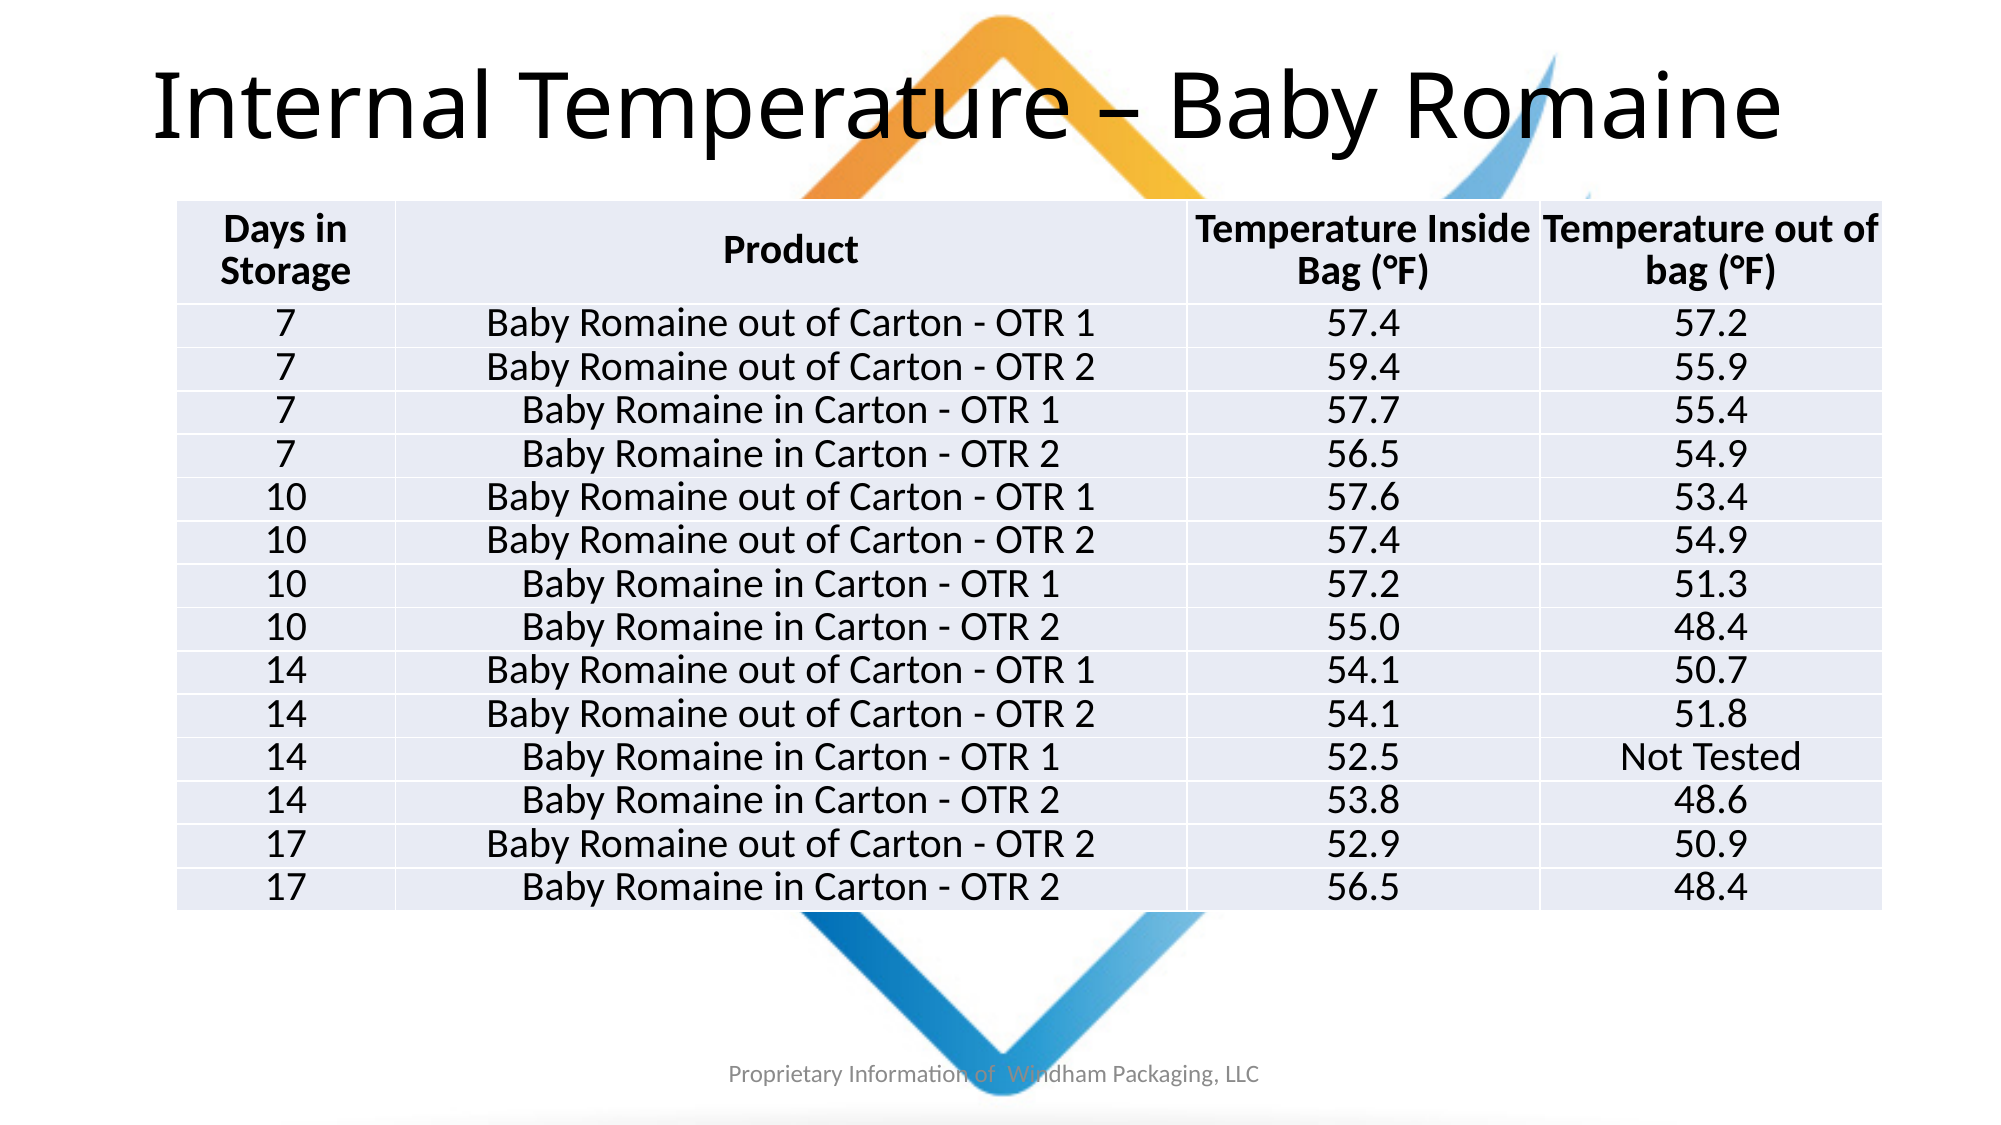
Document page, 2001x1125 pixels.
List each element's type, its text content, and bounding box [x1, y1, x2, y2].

table_cell Baby Romaine in Carton - OTR 1 [396, 738, 1186, 780]
table_cell Baby Romaine in Carton - OTR 1 [396, 392, 1186, 433]
table_cell 14 [177, 695, 395, 737]
table_cell 7 [177, 348, 395, 390]
table_cell 10 [177, 478, 395, 520]
table_cell 14 [177, 738, 395, 780]
table_cell Baby Romaine in Carton - OTR 1 [396, 565, 1186, 607]
table_cell Baby Romaine out of Carton - OTR 2 [396, 348, 1186, 390]
table_cell 57.4 [1188, 305, 1539, 347]
table_cell 48.4 [1541, 608, 1882, 650]
title Internal Temperature – Baby Romaine [137, 0, 1863, 218]
table_cell 51.3 [1541, 565, 1882, 607]
table_cell 53.8 [1188, 782, 1539, 823]
table_cell 55.9 [1541, 348, 1882, 390]
table_header Temperature out of bag (°F) [1541, 201, 1882, 303]
table_cell Baby Romaine in Carton - OTR 2 [396, 435, 1186, 477]
table_cell Baby Romaine out of Carton - OTR 1 [396, 478, 1186, 520]
table_cell Not Tested [1541, 738, 1882, 780]
table_cell 55.4 [1541, 392, 1882, 433]
table_cell 57.2 [1541, 305, 1882, 347]
table_header Days in Storage [177, 201, 395, 303]
table_cell 7 [177, 392, 395, 433]
table_cell Baby Romaine out of Carton - OTR 2 [396, 522, 1186, 563]
table_cell 59.4 [1188, 348, 1539, 390]
table_cell 17 [177, 825, 395, 867]
table_cell 48.4 [1541, 869, 1882, 910]
table_cell 56.5 [1188, 869, 1539, 910]
footer Proprietary Information of Windham Packaging, LLC [662, 1042, 1338, 1103]
table_header Product [396, 201, 1186, 303]
table_cell 57.7 [1188, 392, 1539, 433]
table_cell Baby Romaine out of Carton - OTR 2 [396, 695, 1186, 737]
table_cell 7 [177, 435, 395, 477]
table_cell 57.6 [1188, 478, 1539, 520]
table_cell 54.9 [1541, 522, 1882, 563]
table_cell 10 [177, 565, 395, 607]
table_cell 10 [177, 522, 395, 563]
picture [0, 0, 2001, 1125]
table_cell 57.2 [1188, 565, 1539, 607]
table_cell Baby Romaine in Carton - OTR 2 [396, 608, 1186, 650]
table_cell 50.7 [1541, 652, 1882, 693]
table_cell Baby Romaine out of Carton - OTR 1 [396, 305, 1186, 347]
table_cell 56.5 [1188, 435, 1539, 477]
table_cell Baby Romaine in Carton - OTR 2 [396, 869, 1186, 910]
table_cell 54.1 [1188, 695, 1539, 737]
table_cell 50.9 [1541, 825, 1882, 867]
table_header Temperature Inside Bag (°F) [1188, 201, 1539, 303]
table_cell 17 [177, 869, 395, 910]
table_cell 54.1 [1188, 652, 1539, 693]
table_cell 52.5 [1188, 738, 1539, 780]
table_cell Baby Romaine out of Carton - OTR 1 [396, 652, 1186, 693]
table_cell 14 [177, 652, 395, 693]
table_cell 52.9 [1188, 825, 1539, 867]
table_cell 48.6 [1541, 782, 1882, 823]
table_cell 14 [177, 782, 395, 823]
table_cell 7 [177, 305, 395, 347]
table_cell 54.9 [1541, 435, 1882, 477]
table_cell 53.4 [1541, 478, 1882, 520]
table_cell Baby Romaine out of Carton - OTR 2 [396, 825, 1186, 867]
table_cell 57.4 [1188, 522, 1539, 563]
table_cell 10 [177, 608, 395, 650]
table_cell 55.0 [1188, 608, 1539, 650]
table_cell 51.8 [1541, 695, 1882, 737]
table_cell Baby Romaine in Carton - OTR 2 [396, 782, 1186, 823]
